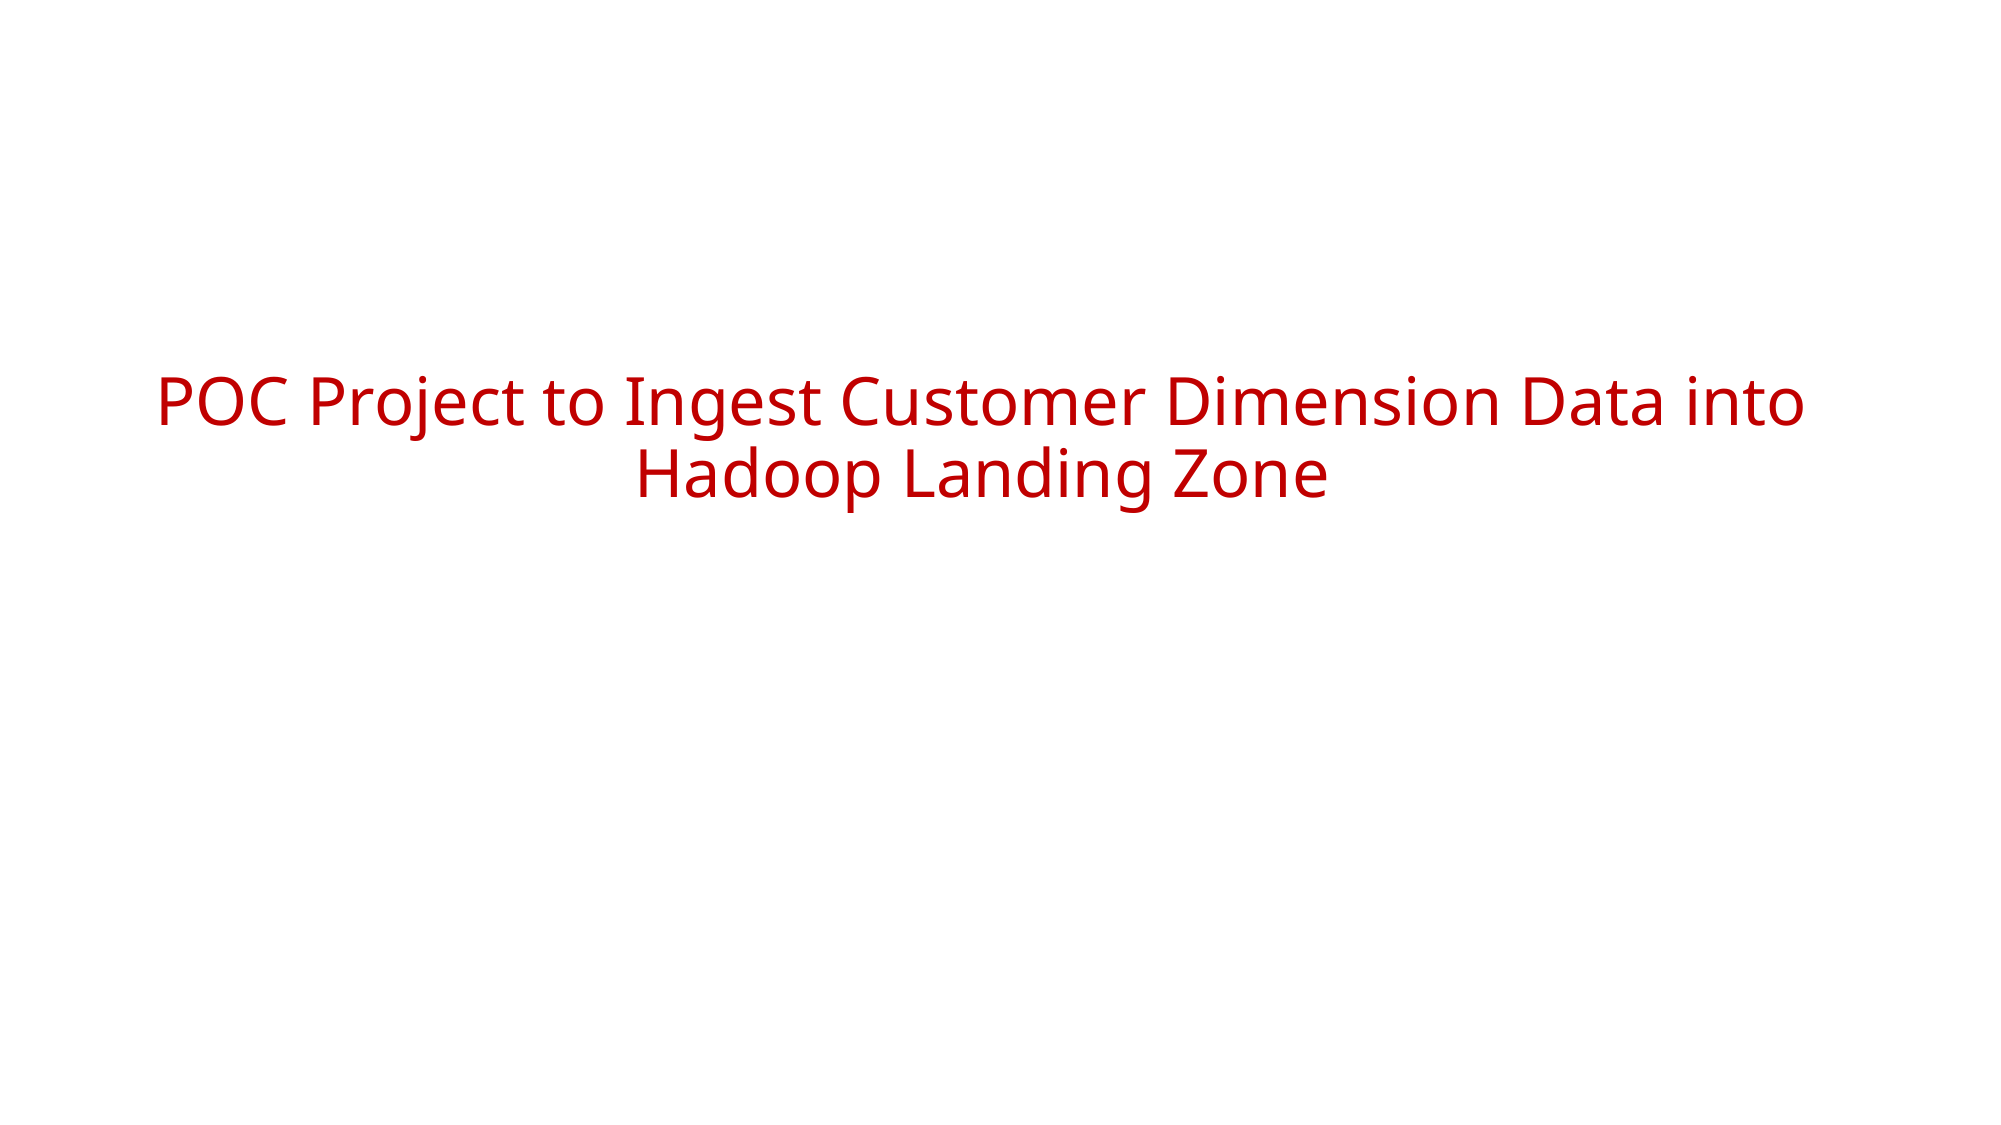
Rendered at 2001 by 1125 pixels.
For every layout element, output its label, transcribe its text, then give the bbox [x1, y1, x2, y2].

title POC Project to Ingest Customer Dimension Data into Hadoop Landing Zone [119, 331, 1845, 549]
